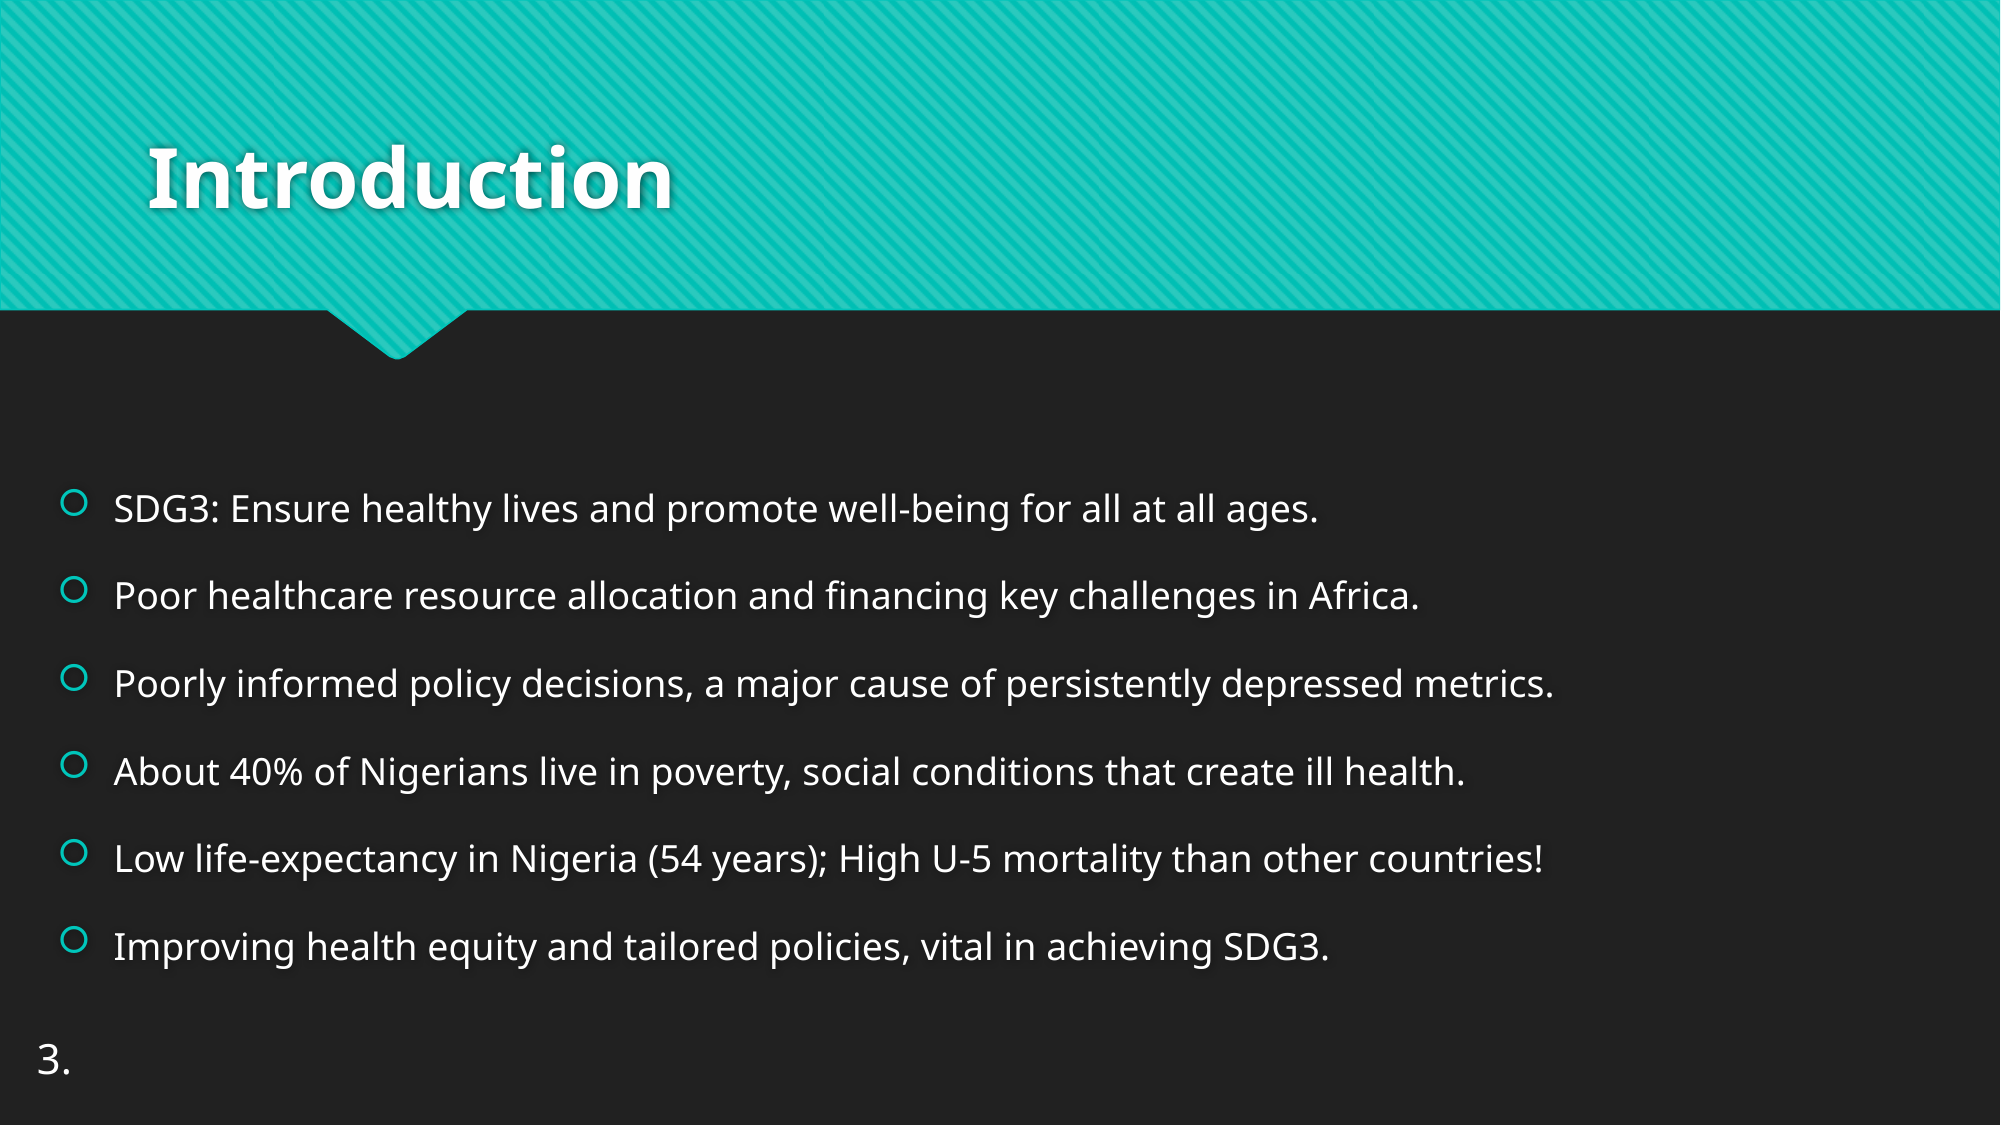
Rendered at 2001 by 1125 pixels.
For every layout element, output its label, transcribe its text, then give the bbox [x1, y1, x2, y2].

title Introduction [132, 73, 1868, 233]
list SDG3: Ensure healthy lives and promote well-being for all at all ages. Poor healthcare resource allocation and financing key challenges in Africa. Poorly informed policy decisions, a major cause of persistently depressed metrics. About 40% of Nigerians live in poverty, social conditions that create ill health. Low life-expectancy in Nigeria (54 years); High U-5 mortality than other countries! Improving health equity and tailored policies, vital in achieving SDG3. [42, 455, 1635, 1052]
slide_number 3. [0, 1011, 88, 1092]
